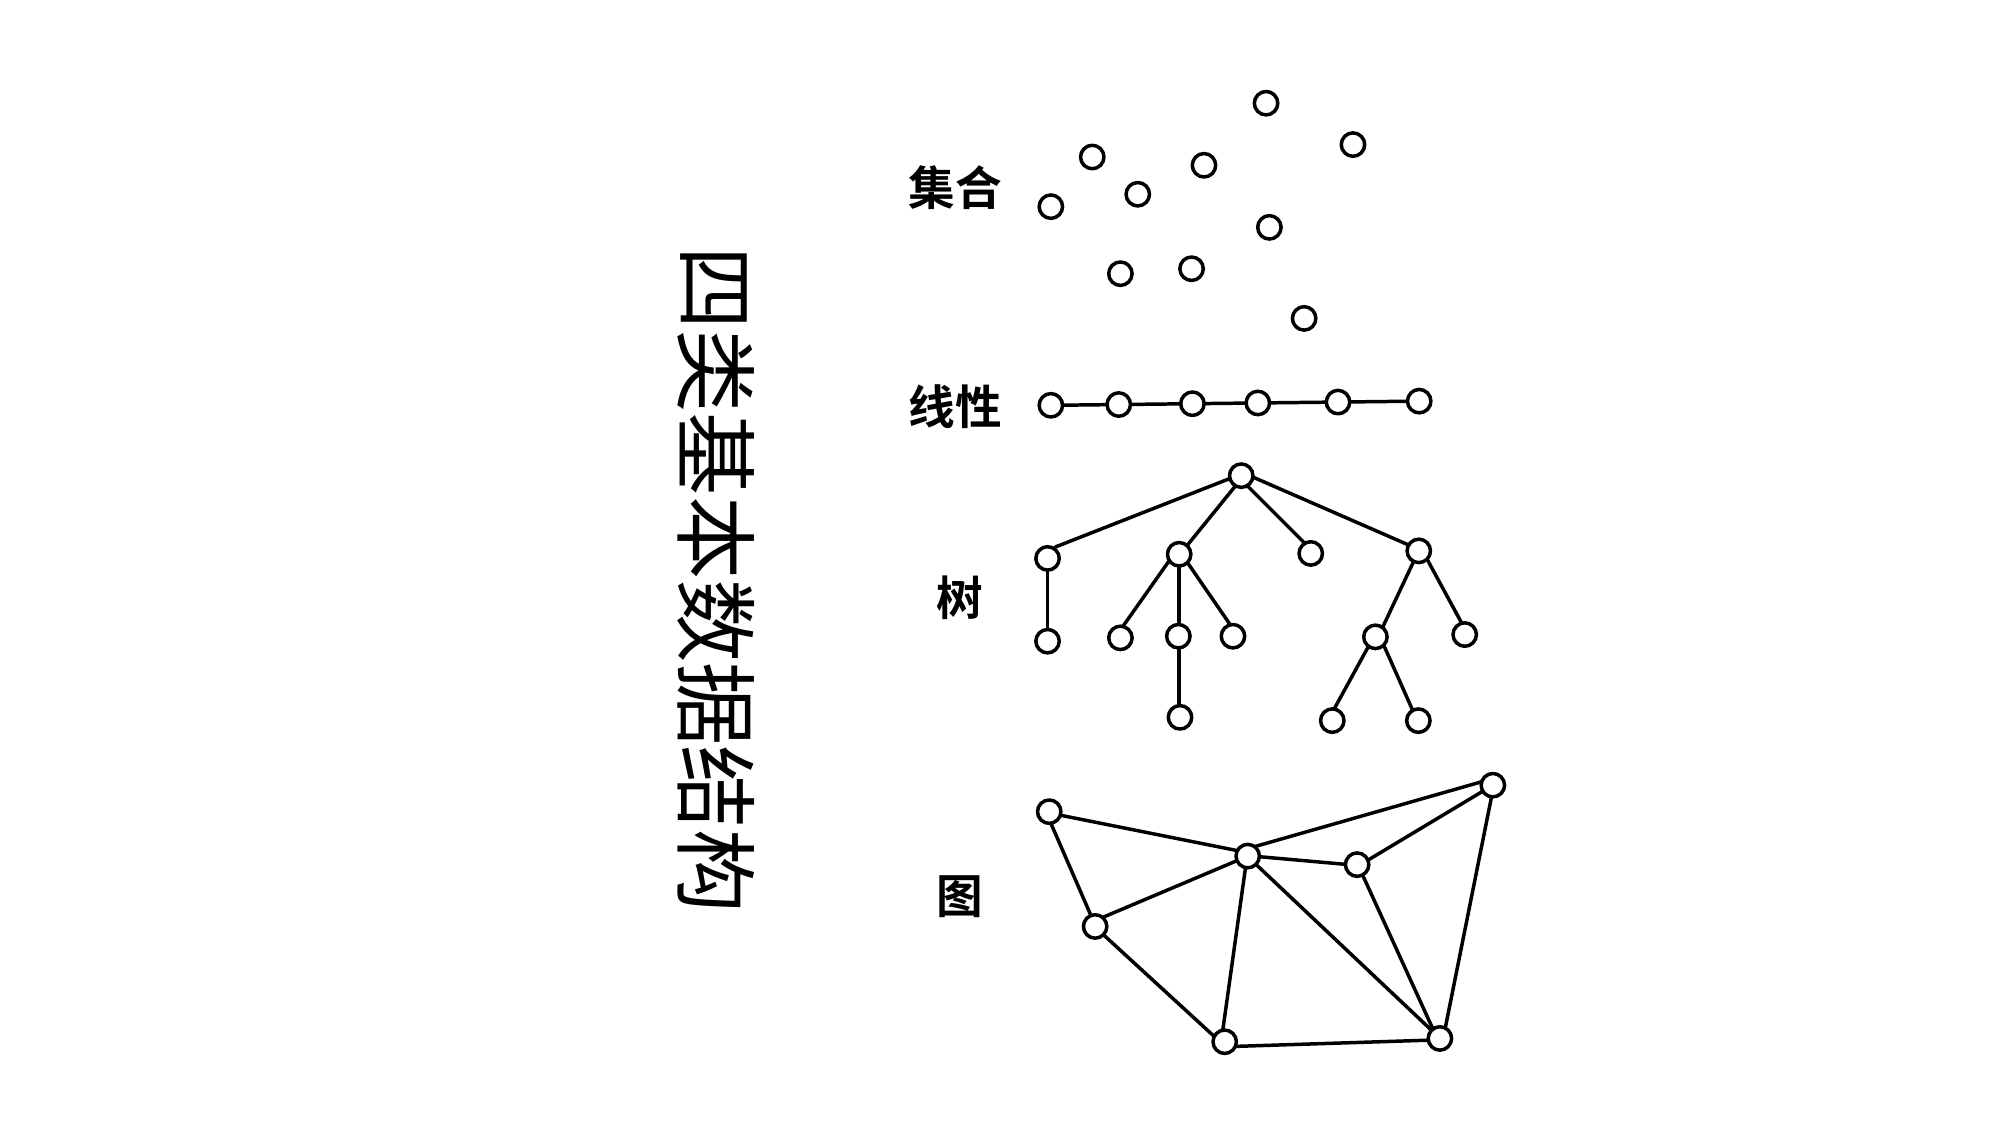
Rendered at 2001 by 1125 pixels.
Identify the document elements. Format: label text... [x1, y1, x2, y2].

text_box 四类基本数据结构 [644, 231, 776, 920]
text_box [905, 86, 1510, 1059]
